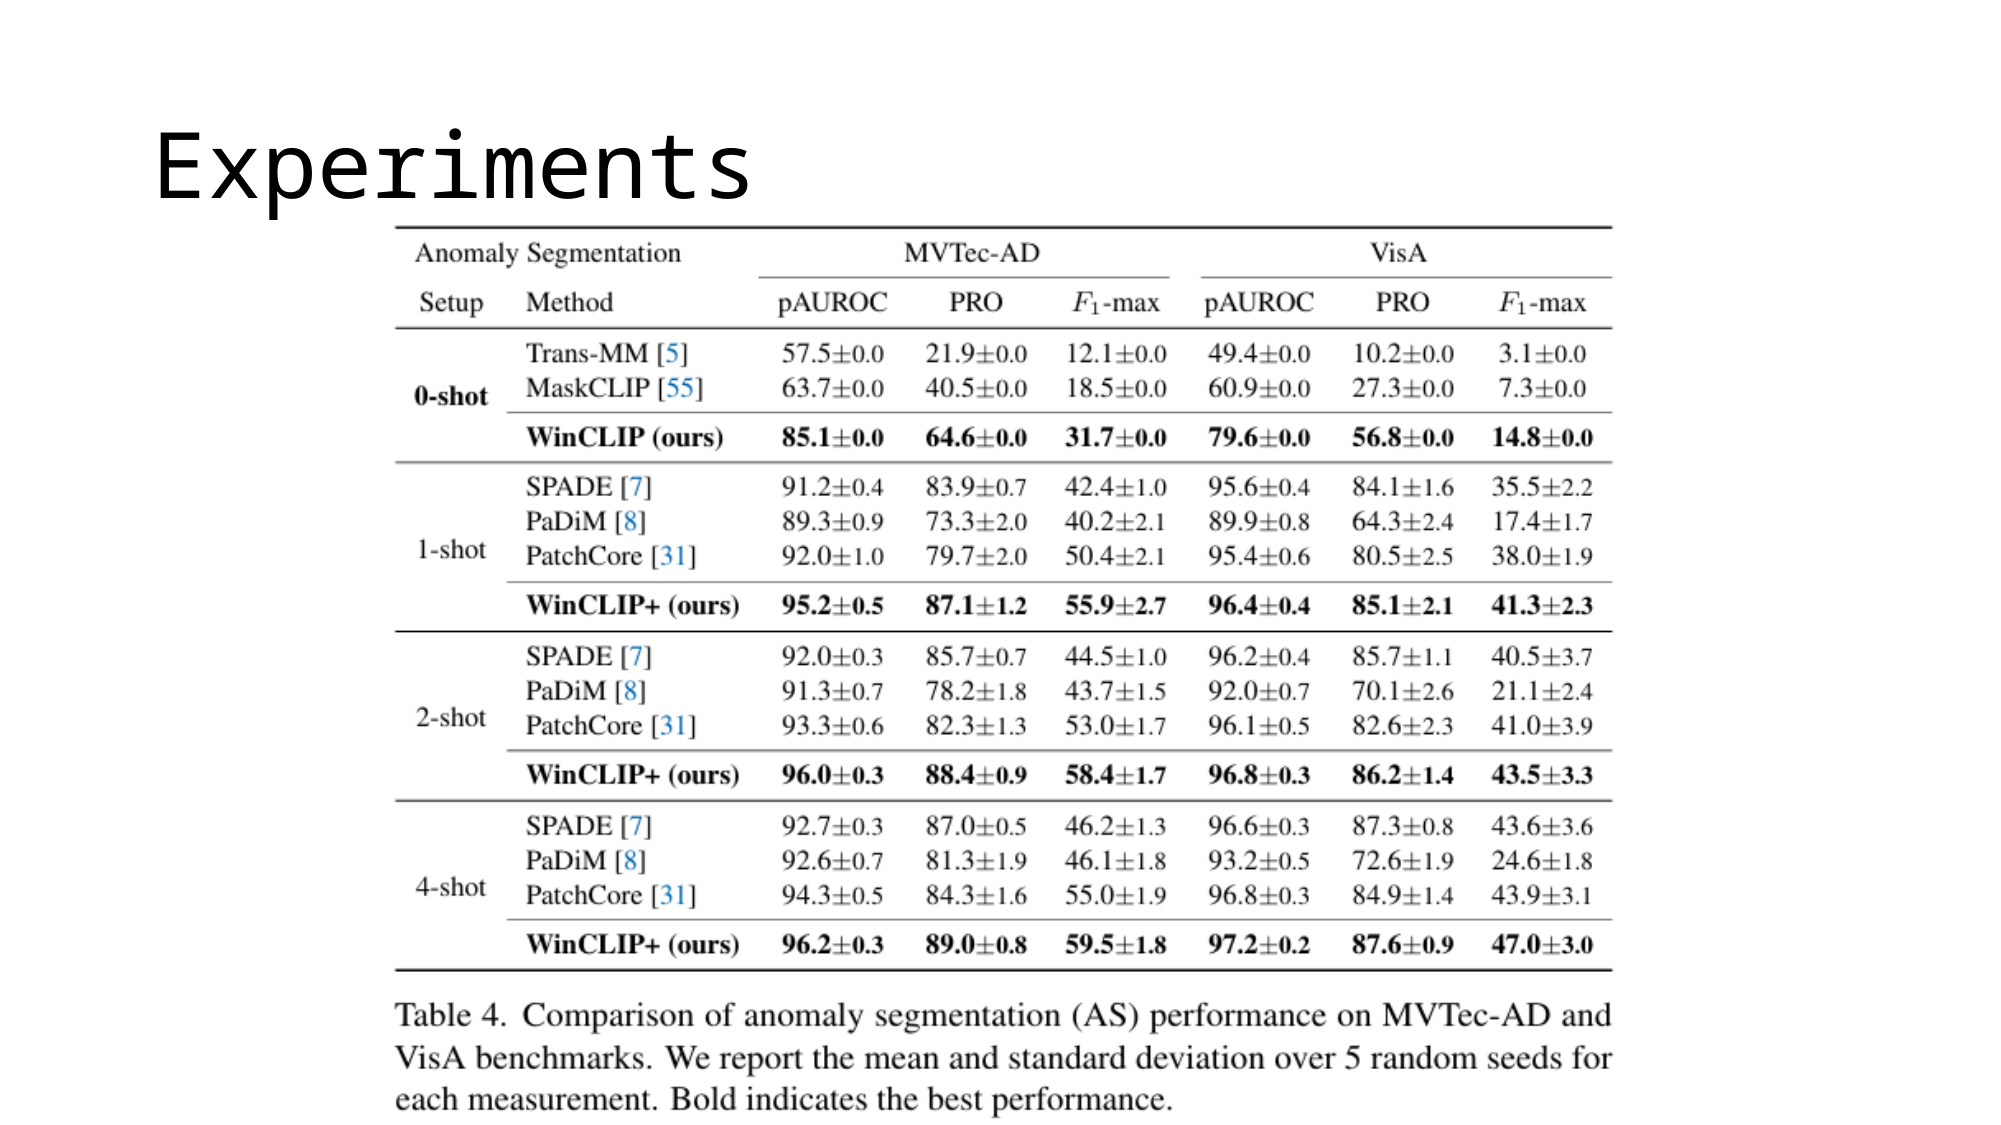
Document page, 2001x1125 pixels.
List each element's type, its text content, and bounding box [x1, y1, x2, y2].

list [384, 216, 1620, 1125]
title Experiments [137, 59, 1863, 278]
